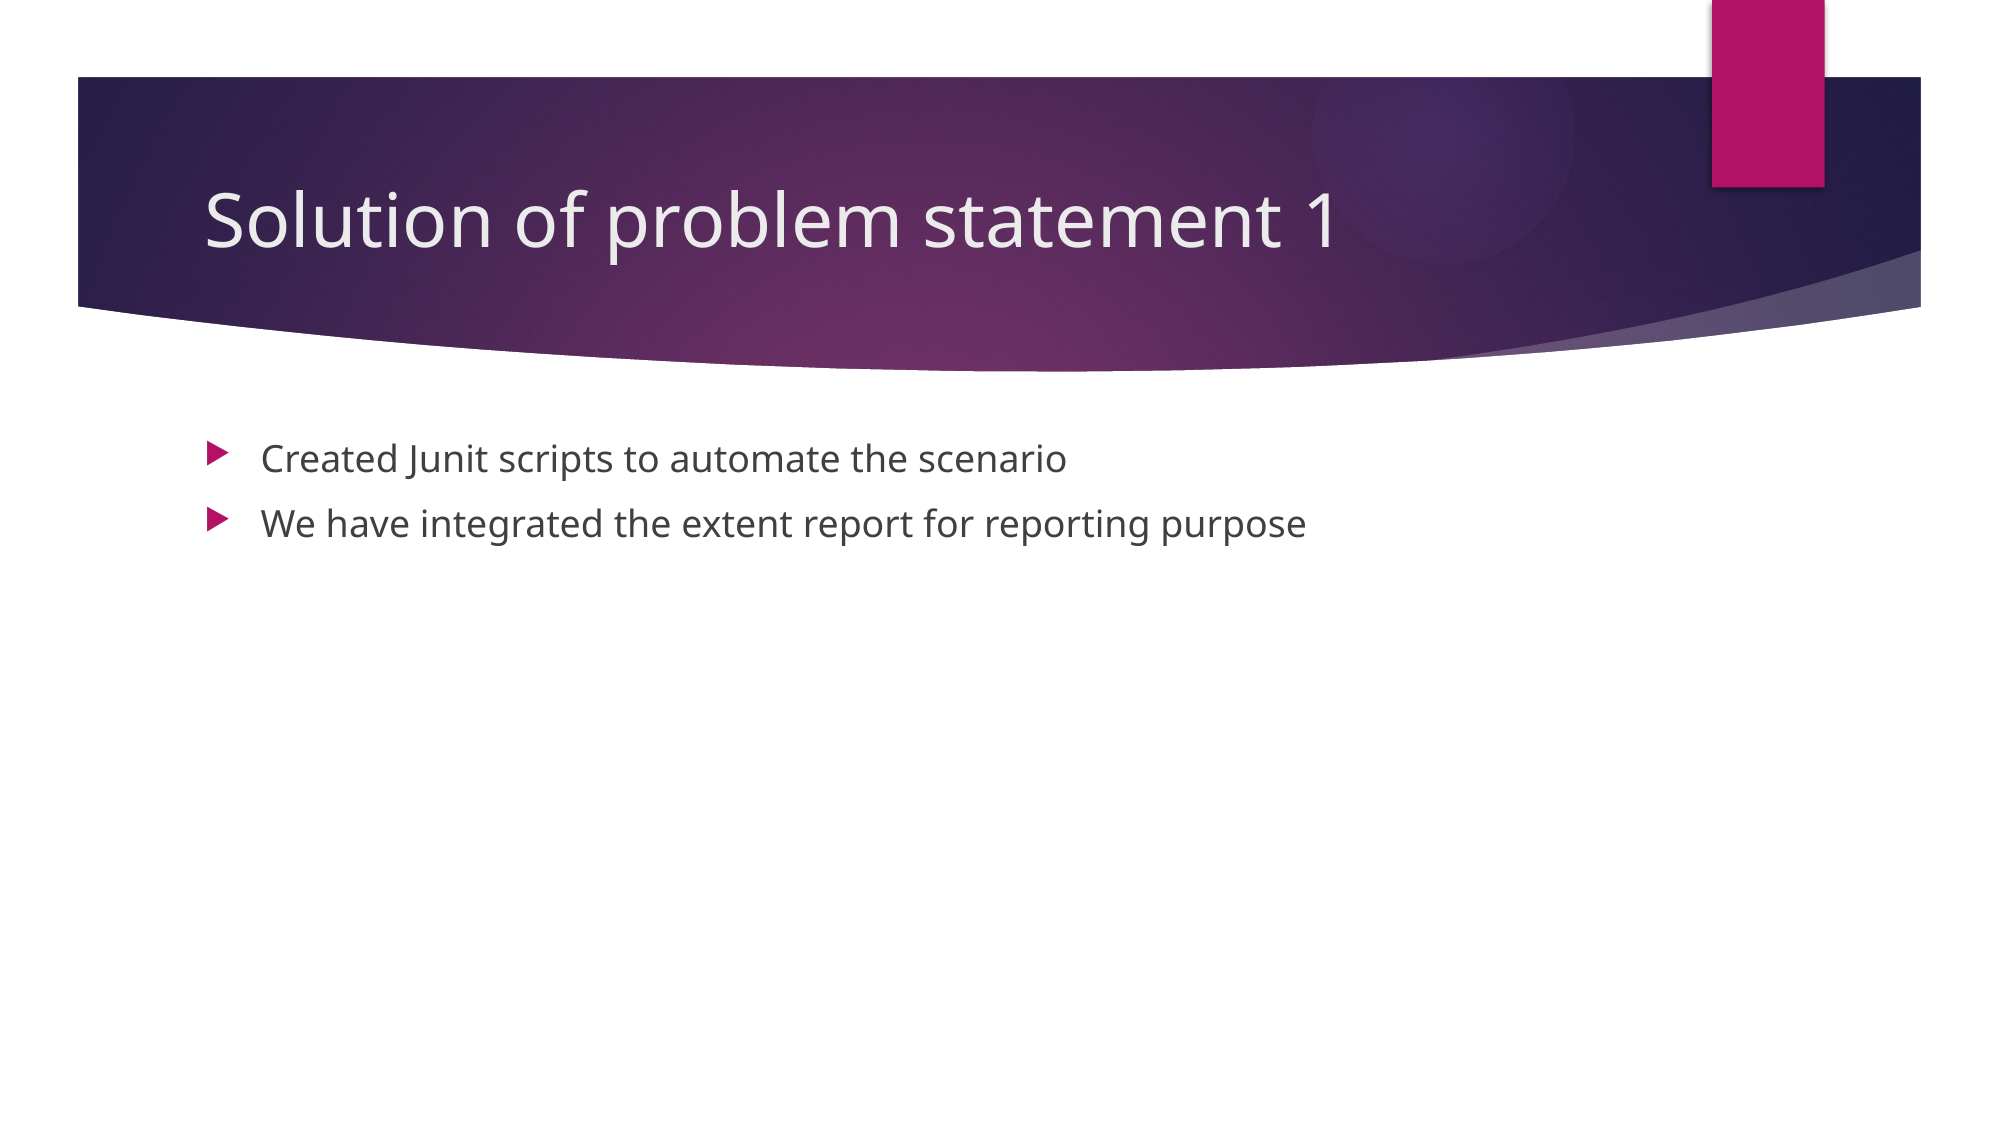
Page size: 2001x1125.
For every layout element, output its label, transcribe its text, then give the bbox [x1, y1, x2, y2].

title Solution of problem statement 1 [189, 159, 1627, 276]
list Created Junit scripts to automate the scenario We have integrated the extent report for reporting purpose [189, 427, 1638, 988]
